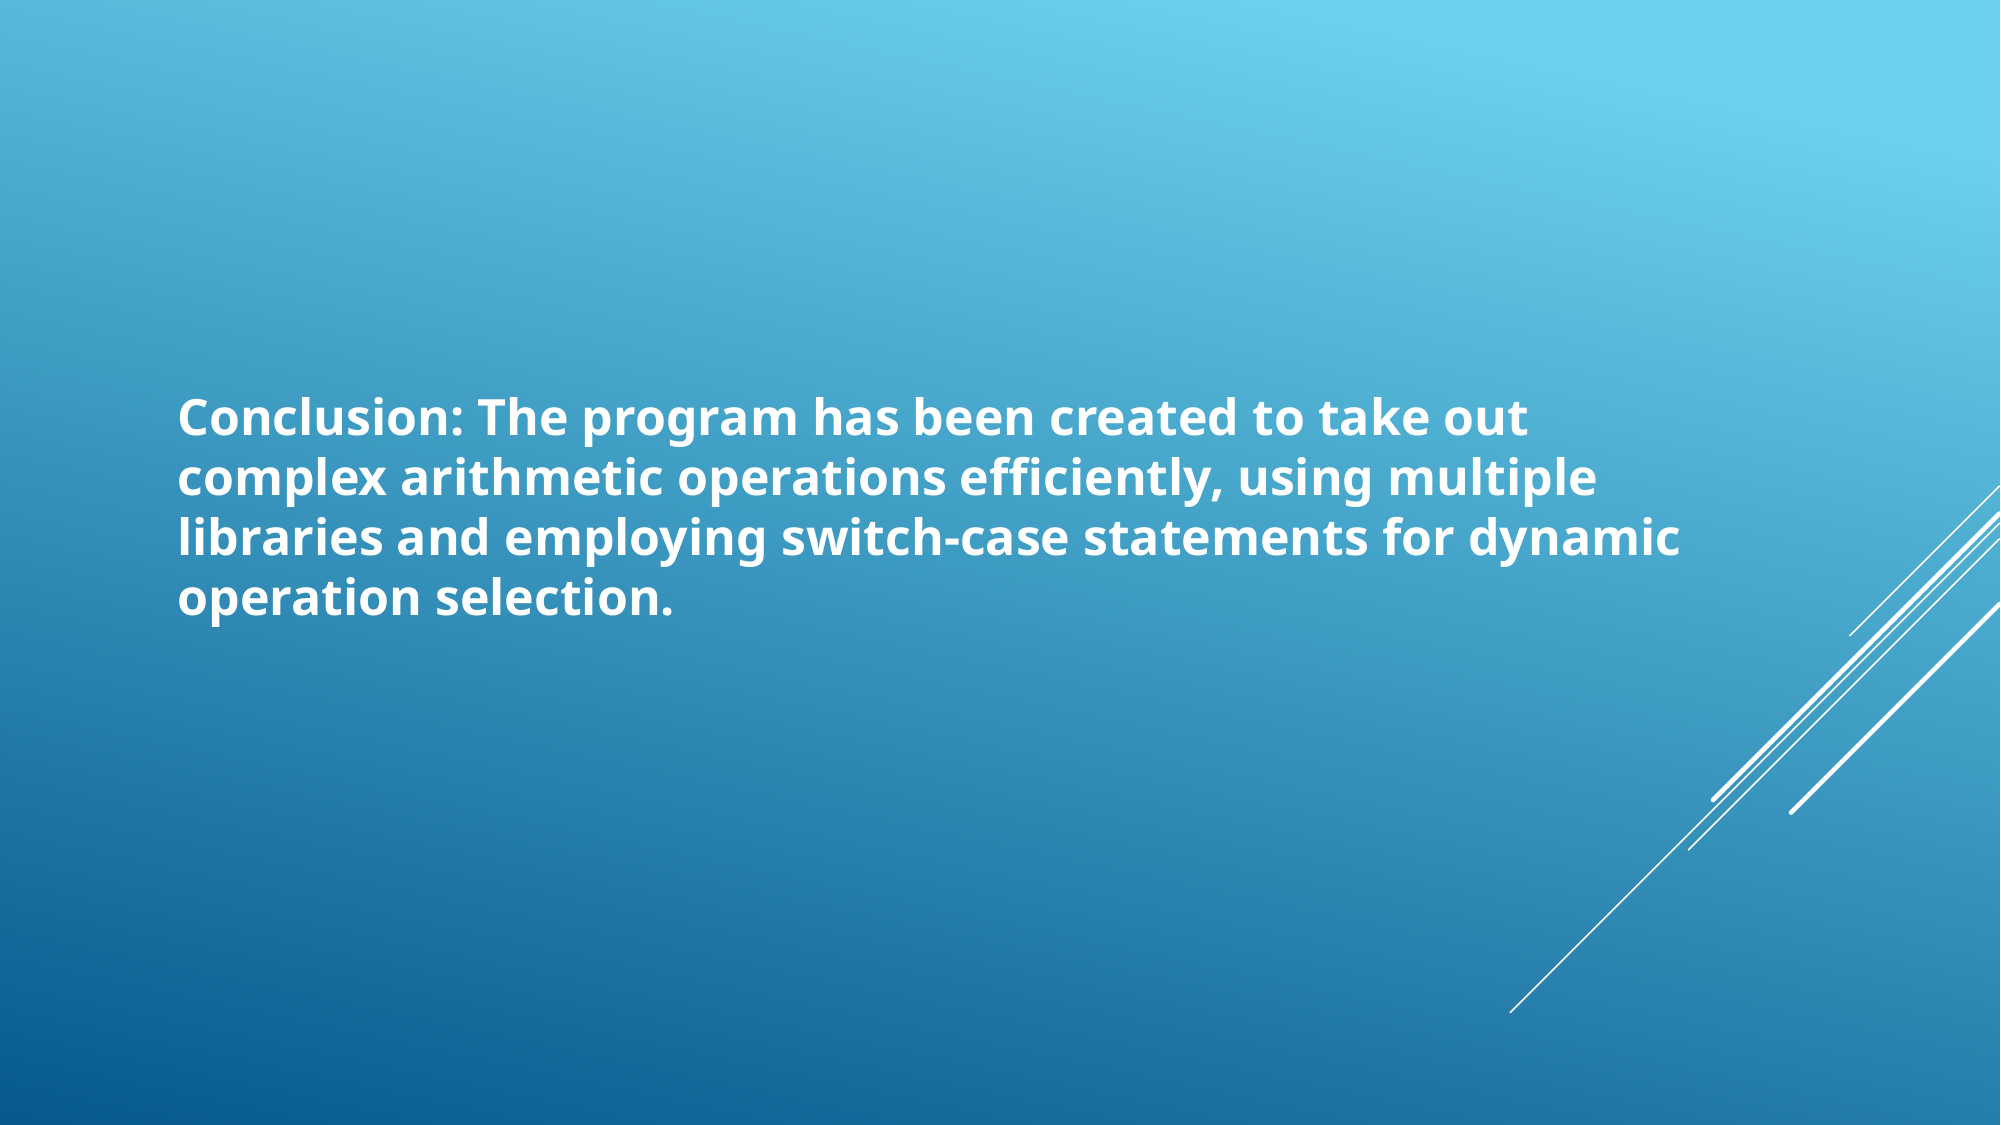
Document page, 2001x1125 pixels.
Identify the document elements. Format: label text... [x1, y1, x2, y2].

text_box Conclusion: The program has been created to take out complex arithmetic operations efficiently, using multiple libraries and employing switch-case statements for dynamic operation selection. [162, 377, 1767, 633]
